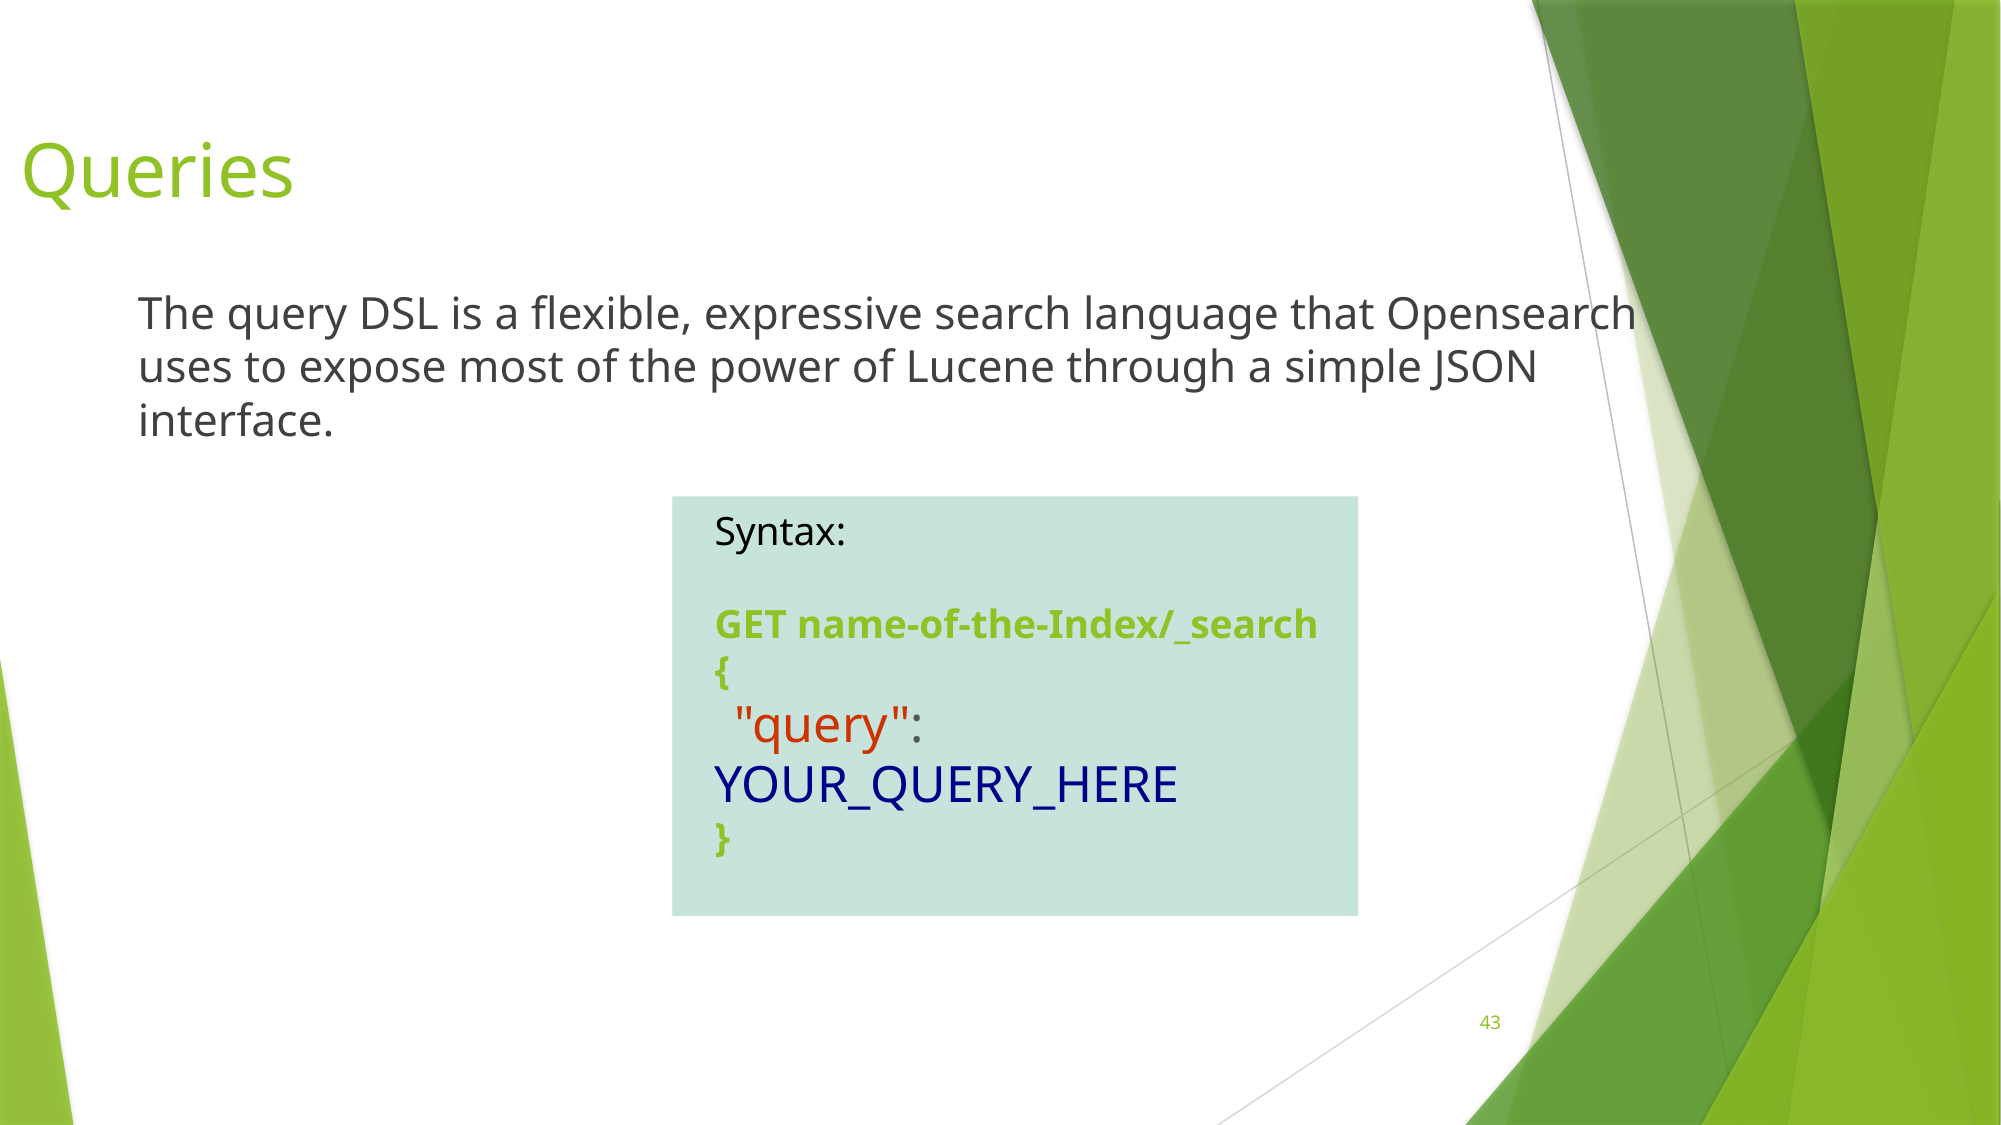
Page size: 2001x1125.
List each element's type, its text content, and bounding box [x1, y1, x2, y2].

list The query DSL is a flexible, expressive search language that Opensearch uses to expose most of the power of Lucene through a simple JSON interface. [95, 265, 1723, 441]
text_box Syntax: GET name-of-the-Index/_search { "query": YOUR_QUERY_HERE } [672, 496, 1359, 916]
title Queries [0, 76, 1531, 233]
slide_number 43 [1409, 991, 1522, 1051]
